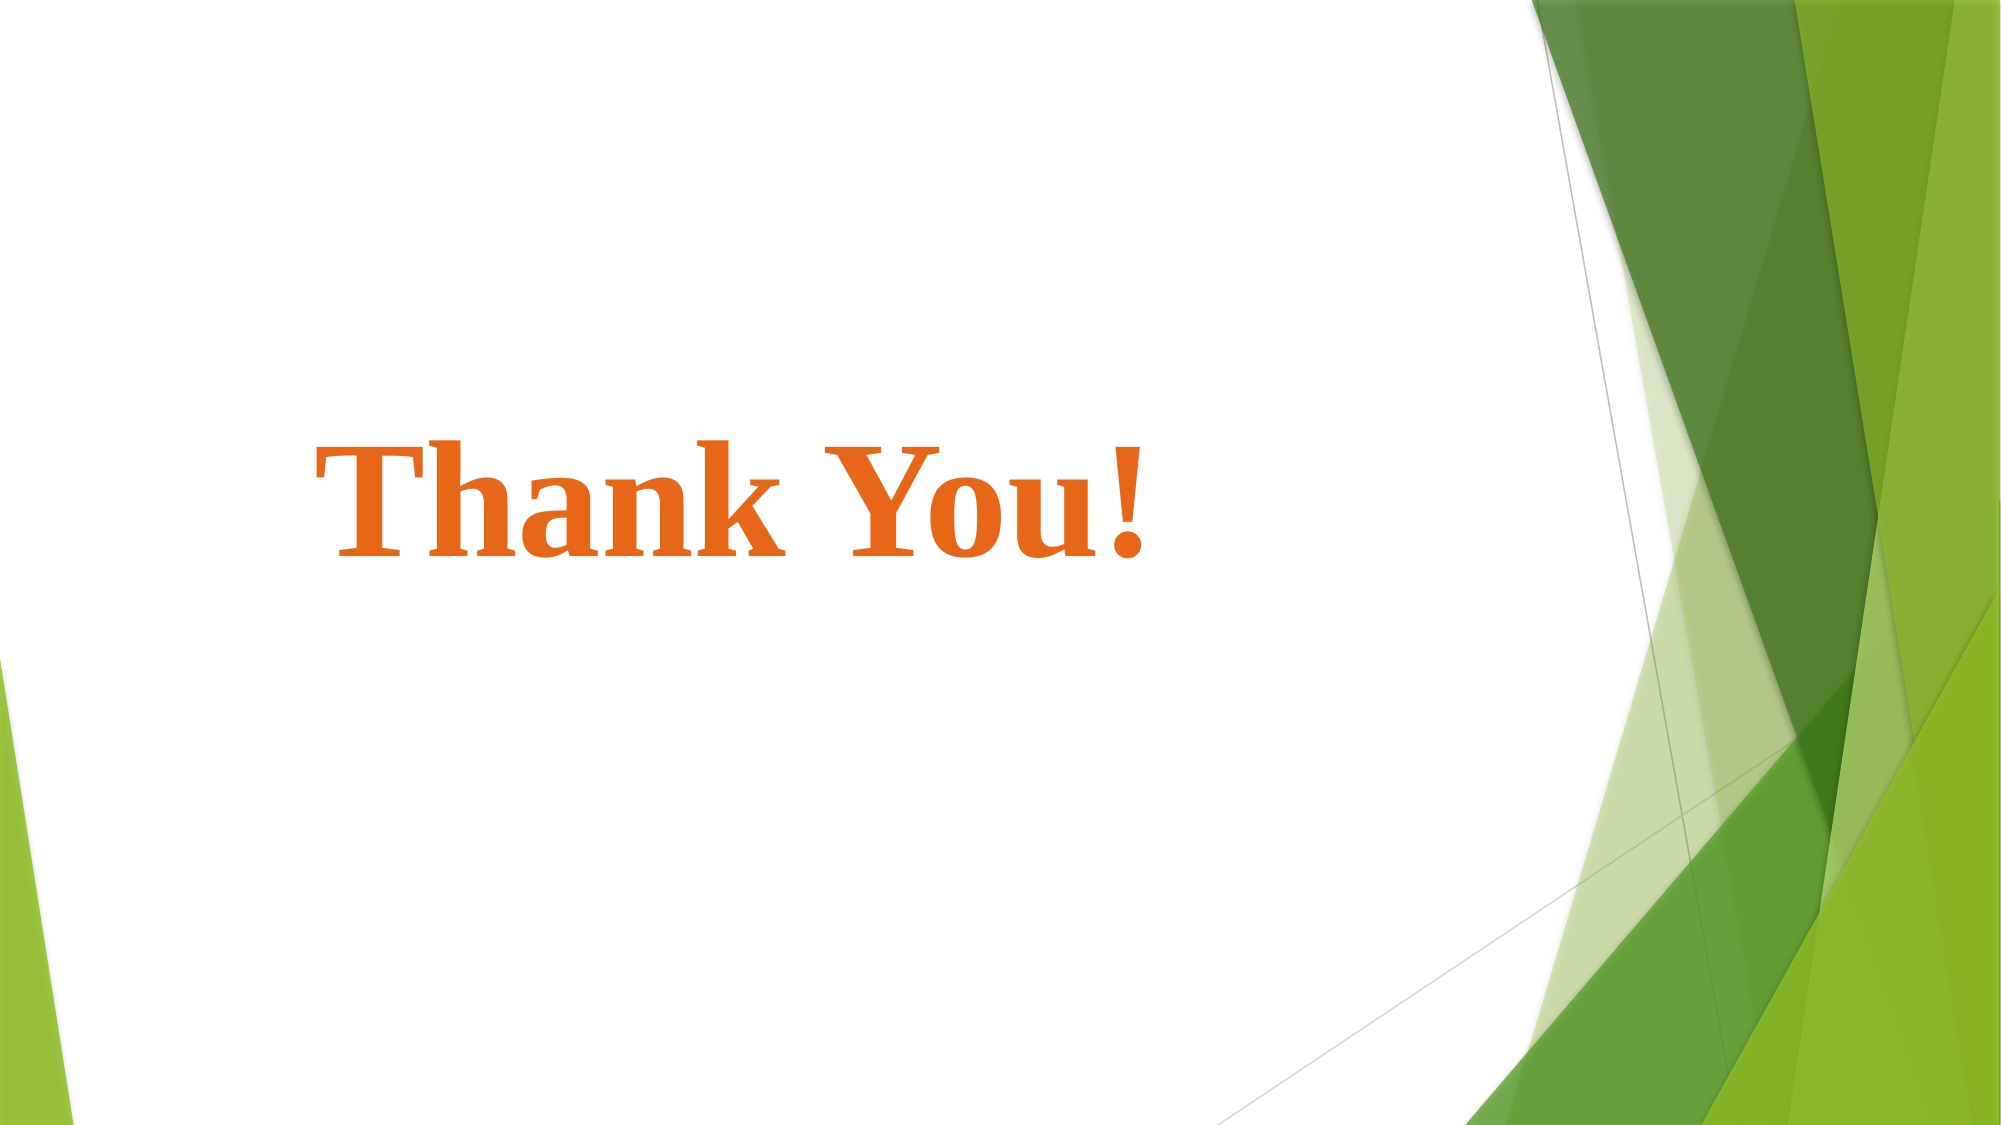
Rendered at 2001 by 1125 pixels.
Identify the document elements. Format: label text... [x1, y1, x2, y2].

title Thank You! [299, 382, 1710, 599]
